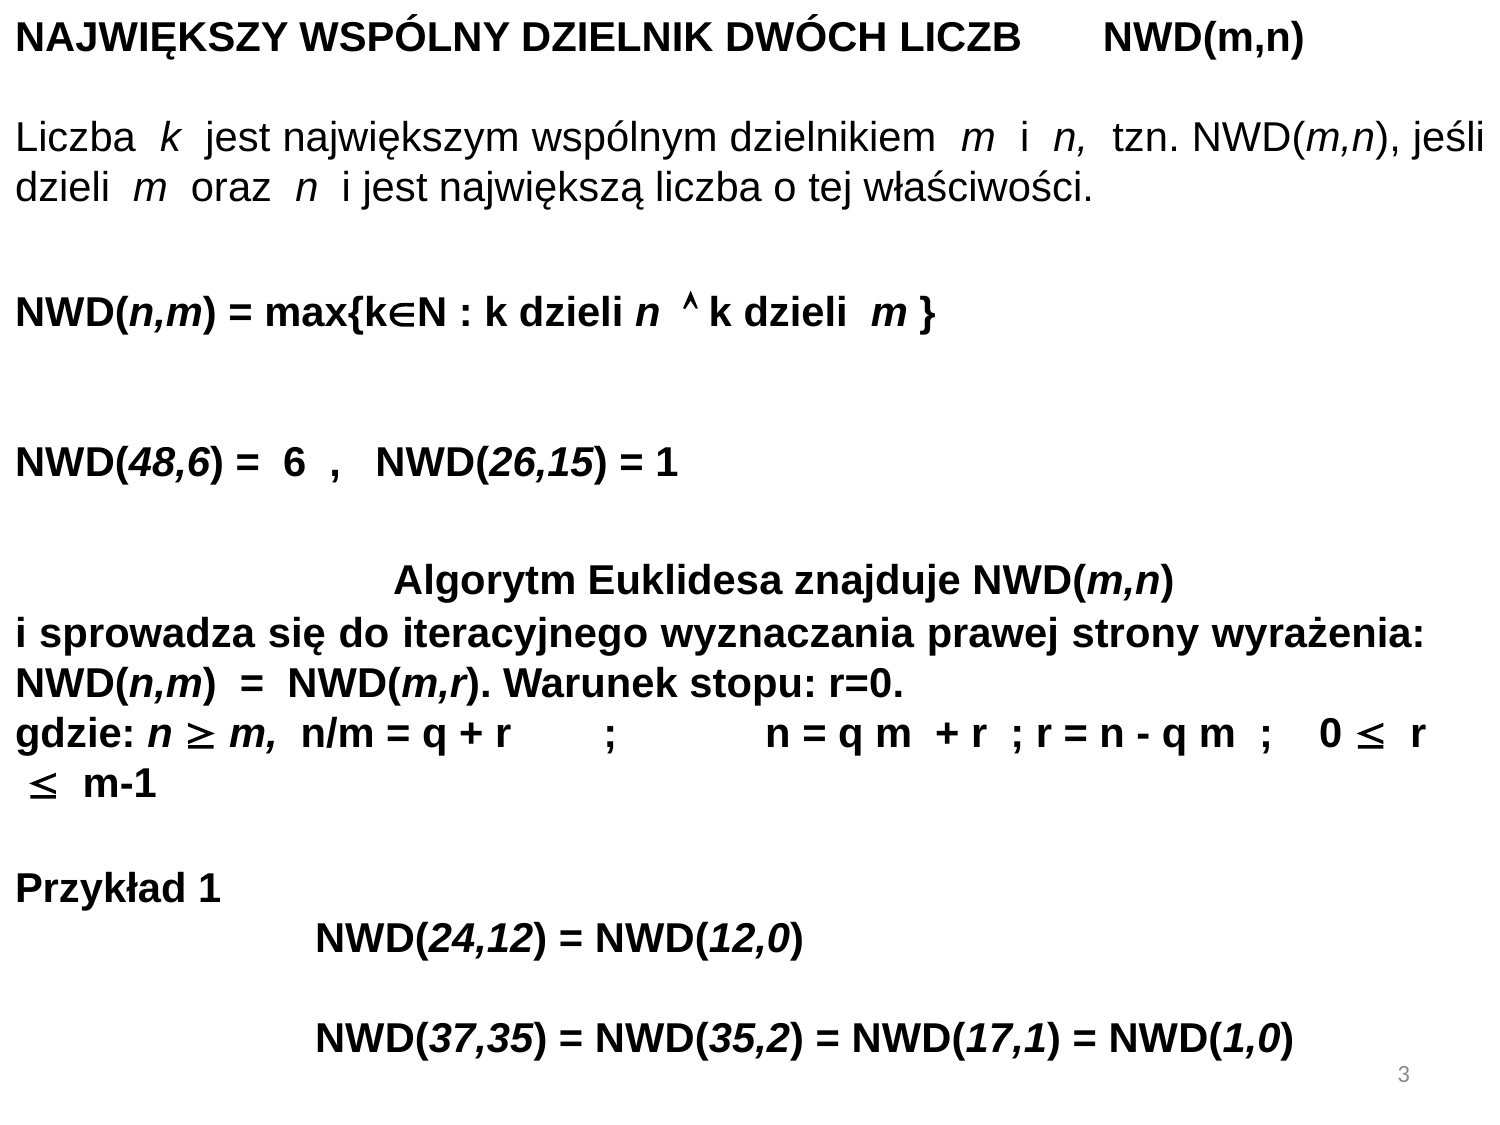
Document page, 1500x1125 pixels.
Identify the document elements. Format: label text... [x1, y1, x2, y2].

slide_number 3 [1074, 1042, 1425, 1103]
text_box Algorytm Euklidesa znajduje NWD(m,n) [378, 520, 1190, 611]
text_box i sprowadza się do iteracyjnego wyznaczania prawej strony wyrażenia: NWD(n,m) = NWD(m,r). Warunek stopu: r=0. gdzie: n  m, n/m = q + r ; n = q m + r ; r = n - q m ; 0  r  m-1 Przykład 1 NWD(24,12) = NWD(12,0) NWD(37,35) = NWD(35,2) = NWD(17,1) = NWD(1,0) [0, 598, 1442, 1125]
text_box NAJWIĘKSZY WSPÓLNY DZIELNIK DWÓCH LICZB NWD(m,n) Liczba k jest największym wspólnym dzielnikiem m i n, tzn. NWD(m,n), jeśli dzieli m oraz n i jest największą liczba o tej właściwości. NWD(n,m) = max{kN : k dzieli n  k dzieli m } NWD(48,6) = 6 , NWD(26,15) = 1 [0, 2, 1500, 493]
